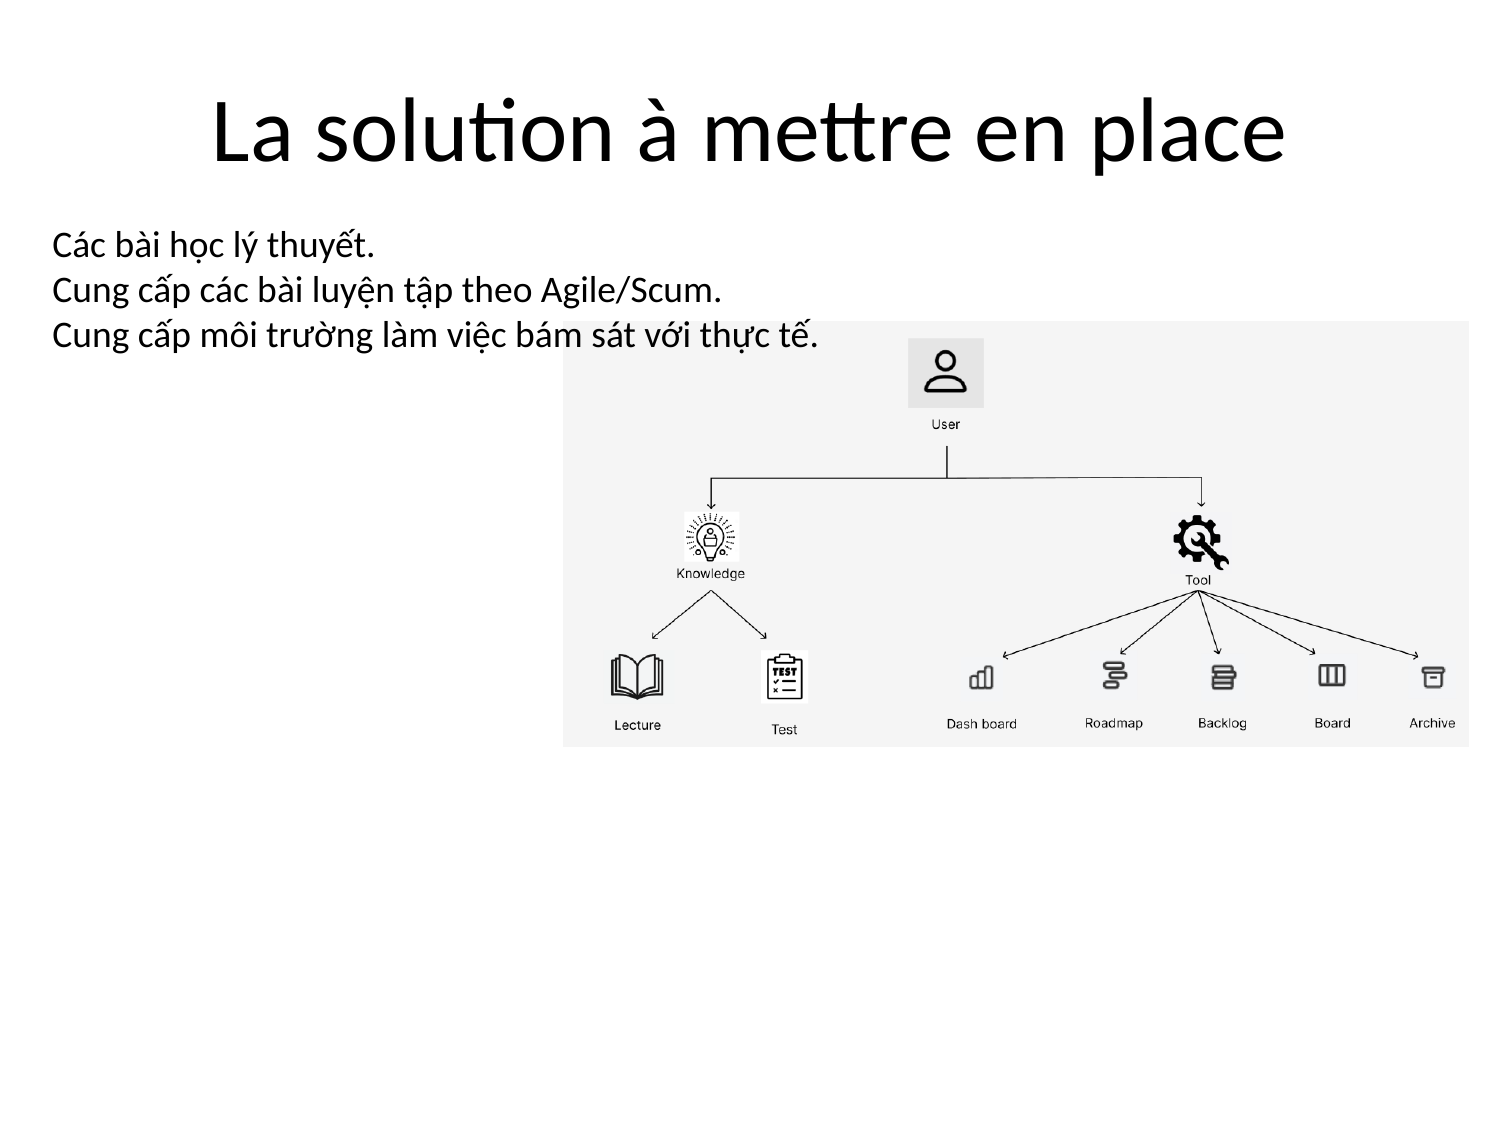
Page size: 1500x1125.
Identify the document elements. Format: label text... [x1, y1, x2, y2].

text_box Các bài học lý thuyết. Cung cấp các bài luyện tập theo Agile/Scum. Cung cấp môi trường làm việc bám sát với thực tế. [37, 212, 925, 408]
title La solution à mettre en place [75, 31, 1425, 219]
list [563, 321, 1469, 748]
